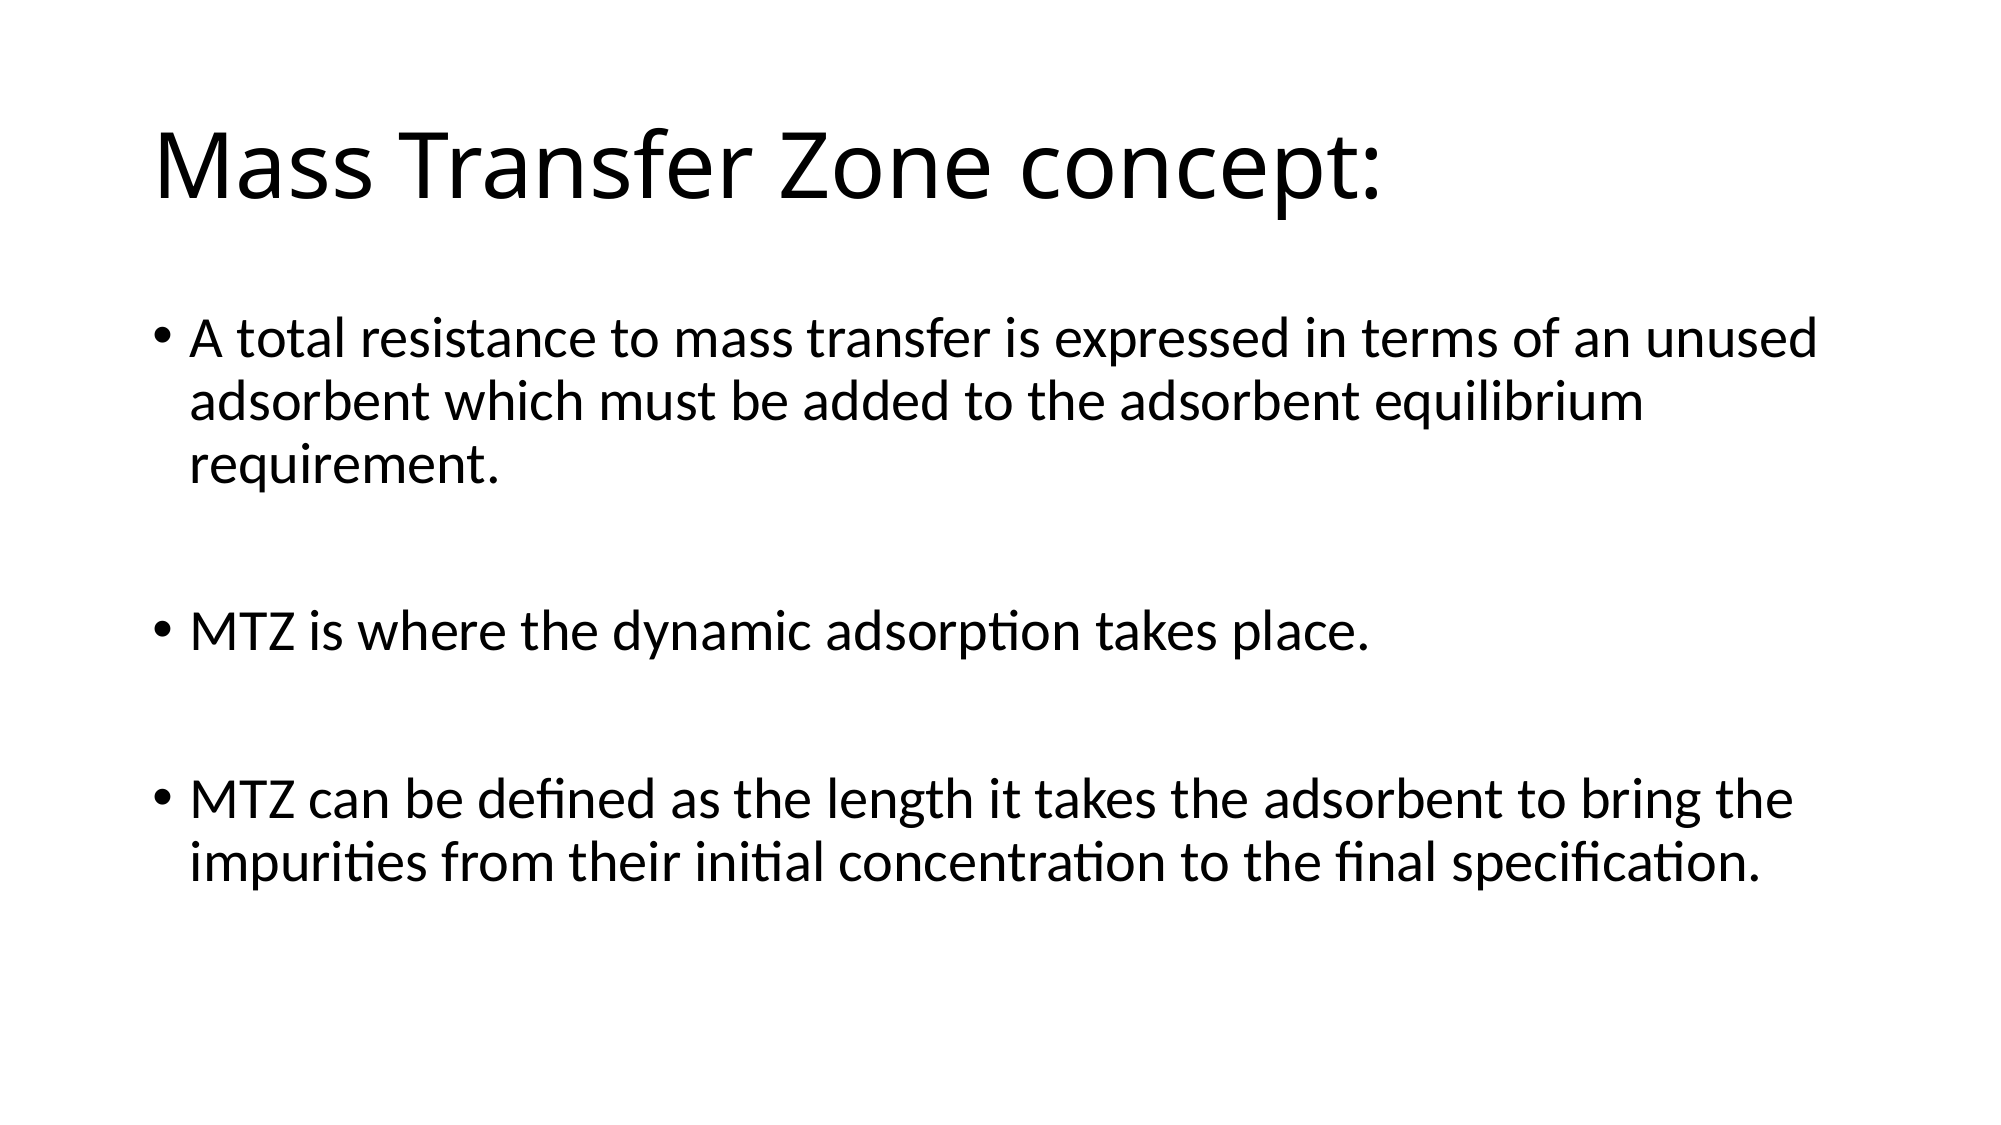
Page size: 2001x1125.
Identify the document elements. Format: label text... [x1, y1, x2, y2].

title Mass Transfer Zone concept: [137, 59, 1863, 278]
list A total resistance to mass transfer is expressed in terms of an unused adsorbent which must be added to the adsorbent equilibrium requirement. MTZ is where the dynamic adsorption takes place. MTZ can be defined as the length it takes the adsorbent to bring the impurities from their initial concentration to the final specification. [137, 299, 1863, 1014]
